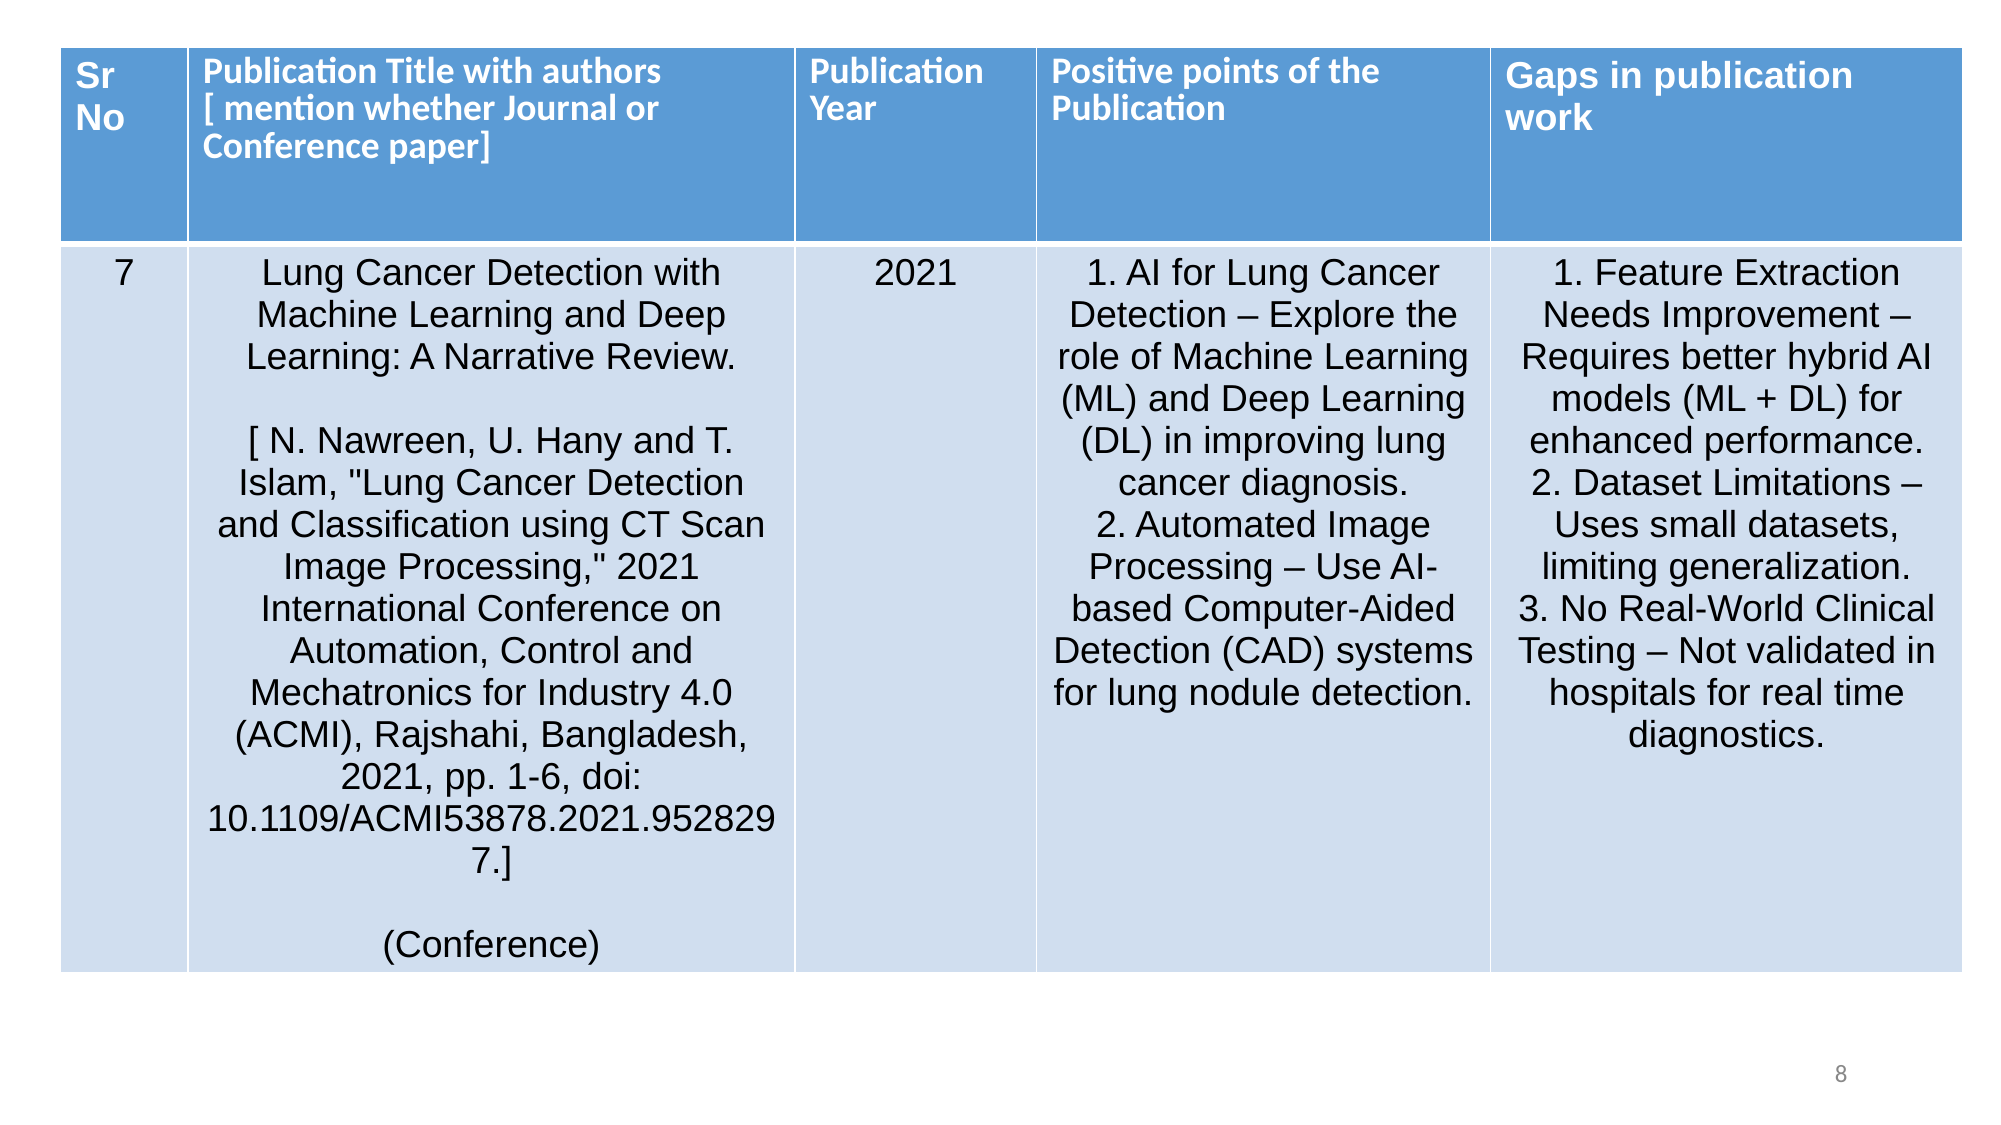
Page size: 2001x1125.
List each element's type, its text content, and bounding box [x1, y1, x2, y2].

table_cell Lung Cancer Detection with Machine Learning and Deep Learning: A Narrative Review. [ N. Nawreen, U. Hany and T. Islam, "Lung Cancer Detection and Classification using CT Scan Image Processing," 2021 International Conference on Automation, Control and Mechatronics for Industry 4.0 (ACMI), Rajshahi, Bangladesh, 2021, pp. 1-6, doi: 10.1109/ACMI53878.2021.9528297.] (Conference) [189, 247, 794, 972]
table_cell 1. AI for Lung Cancer Detection – Explore the role of Machine Learning (ML) and Deep Learning (DL) in improving lung cancer diagnosis. 2. Automated Image Processing – Use AI-based Computer-Aided Detection (CAD) systems for lung nodule detection. [1037, 247, 1490, 972]
slide_number ‹#› [1412, 1042, 1863, 1103]
table_header Sr No [61, 48, 187, 241]
table_header Publication Title with authors [ mention whether Journal or Conference paper] [189, 48, 794, 241]
table_header Publication Year [796, 48, 1036, 241]
table_header Positive points of the Publication [1037, 48, 1490, 241]
table_cell 1. Feature Extraction Needs Improvement – Requires better hybrid AI models (ML + DL) for enhanced performance. 2. Dataset Limitations – Uses small datasets, limiting generalization. 3. No Real-World Clinical Testing – Not validated in hospitals for real time diagnostics. [1491, 247, 1962, 972]
table_cell 2021 [796, 247, 1036, 972]
table_cell 7 [61, 247, 187, 972]
table_header Gaps in publication work [1491, 48, 1962, 241]
